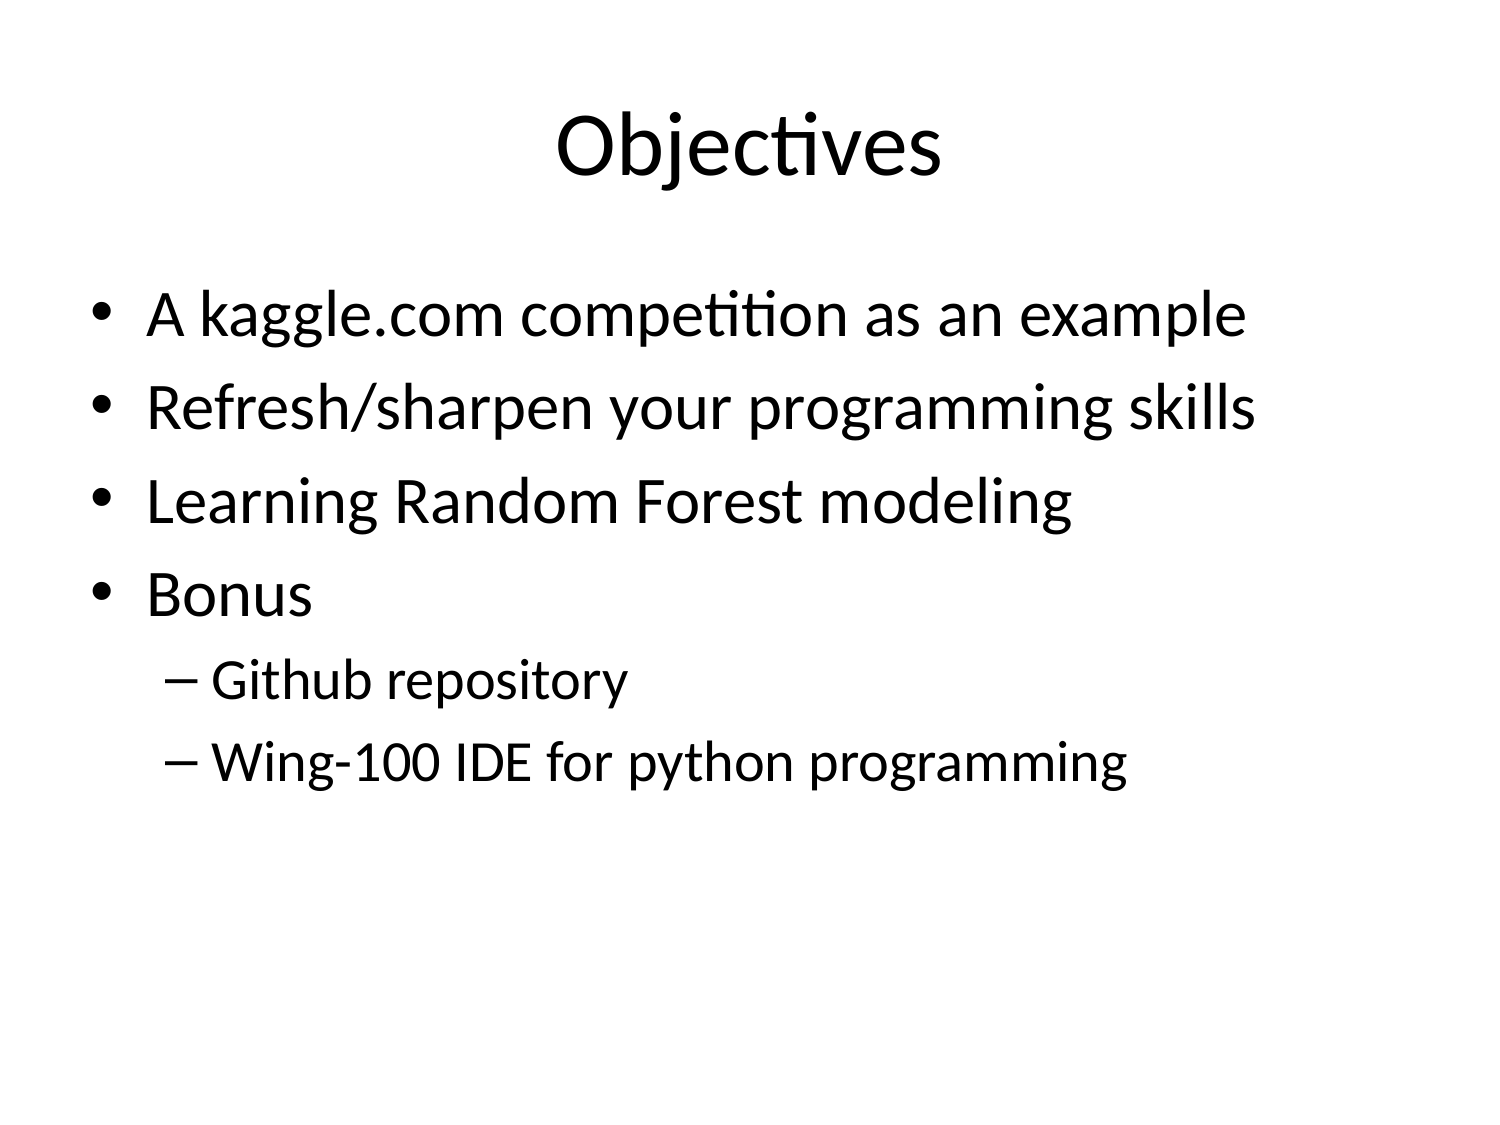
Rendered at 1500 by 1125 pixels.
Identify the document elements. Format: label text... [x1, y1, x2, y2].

title Objectives [75, 45, 1425, 233]
list A kaggle.com competition as an example Refresh/sharpen your programming skills Learning Random Forest modeling Bonus Github repository Wing-100 IDE for python programming [75, 262, 1425, 1005]
